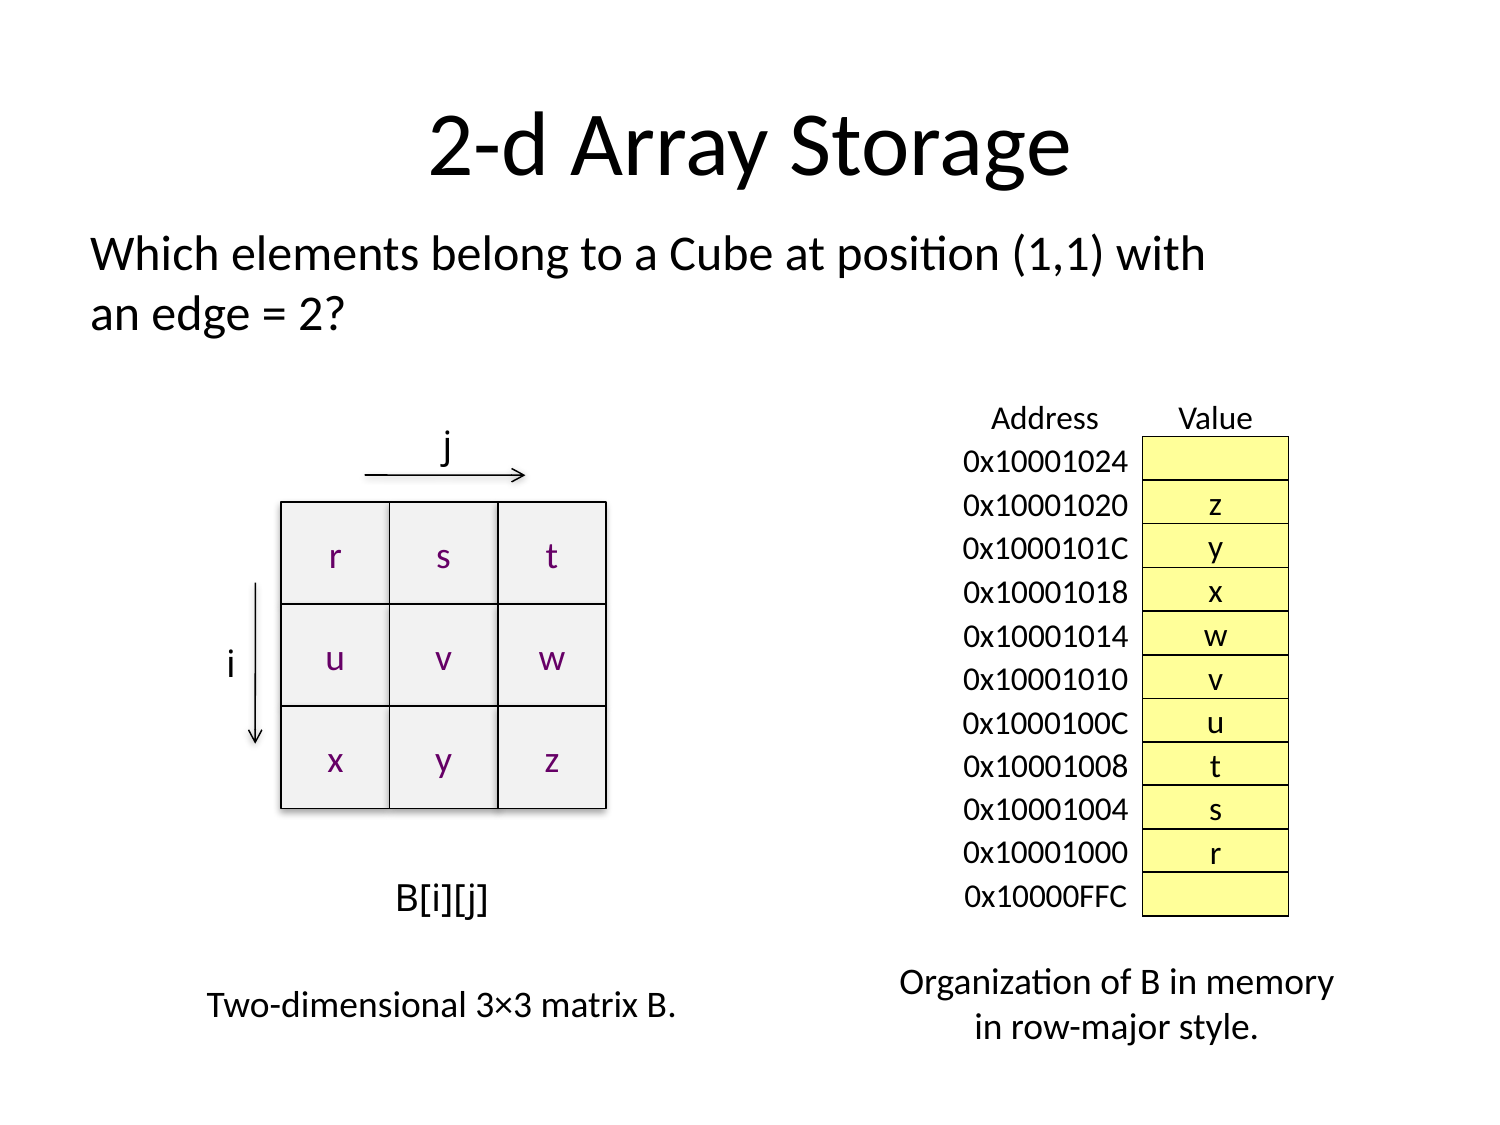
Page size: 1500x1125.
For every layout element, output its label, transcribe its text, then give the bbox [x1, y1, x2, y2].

title 2-d Array Storage [75, 45, 1425, 233]
text_box B[i][j] [379, 866, 504, 927]
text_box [945, 387, 1289, 923]
text_box Which elements belong to a Cube at position (1,1) with an edge = 2? [75, 213, 1233, 349]
text_box Two-dimensional 3×3 matrix B. [191, 972, 693, 1033]
text_box Organization of B in memory in row-major style. [884, 949, 1350, 1055]
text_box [210, 412, 607, 809]
